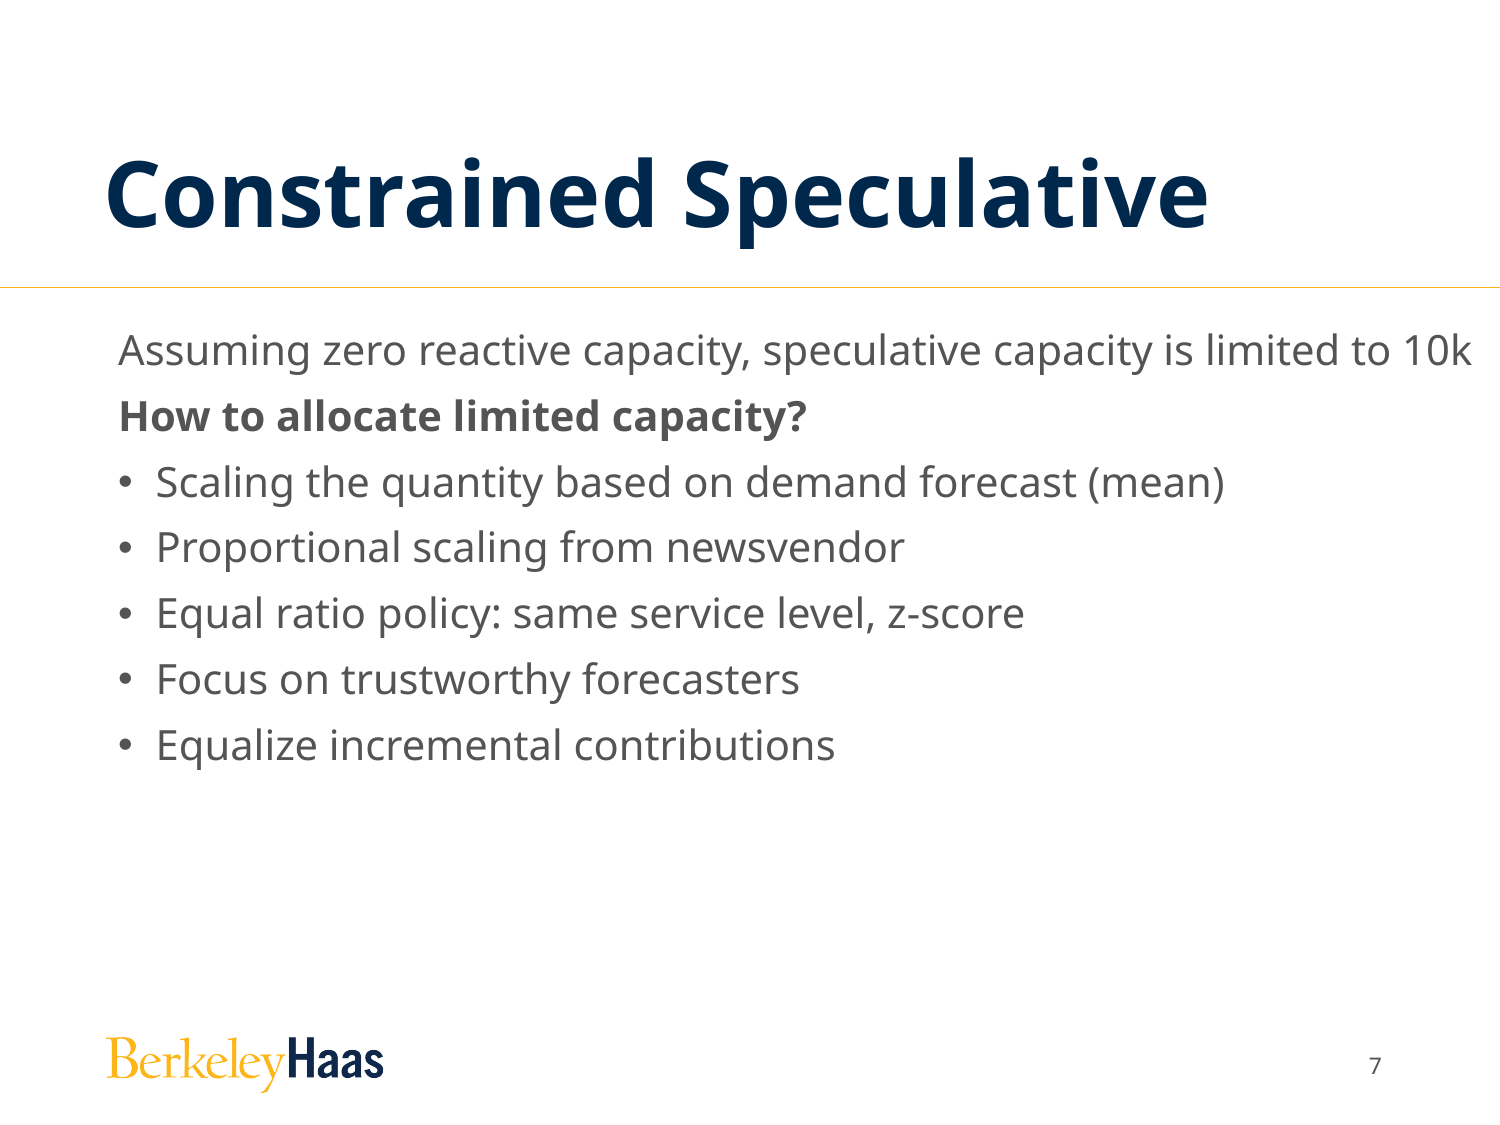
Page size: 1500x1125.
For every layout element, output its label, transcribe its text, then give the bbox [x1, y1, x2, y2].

picture [103, 1034, 388, 1097]
list Assuming zero reactive capacity, speculative capacity is limited to 10k How to allocate limited capacity? Scaling the quantity based on demand forecast (mean) Proportional scaling from newsvendor Equal ratio policy: same service level, z-score Focus on trustworthy forecasters Equalize incremental contributions [103, 299, 1500, 1014]
slide_number 6 [1270, 1037, 1397, 1098]
title Constrained Speculative [103, 59, 1500, 278]
